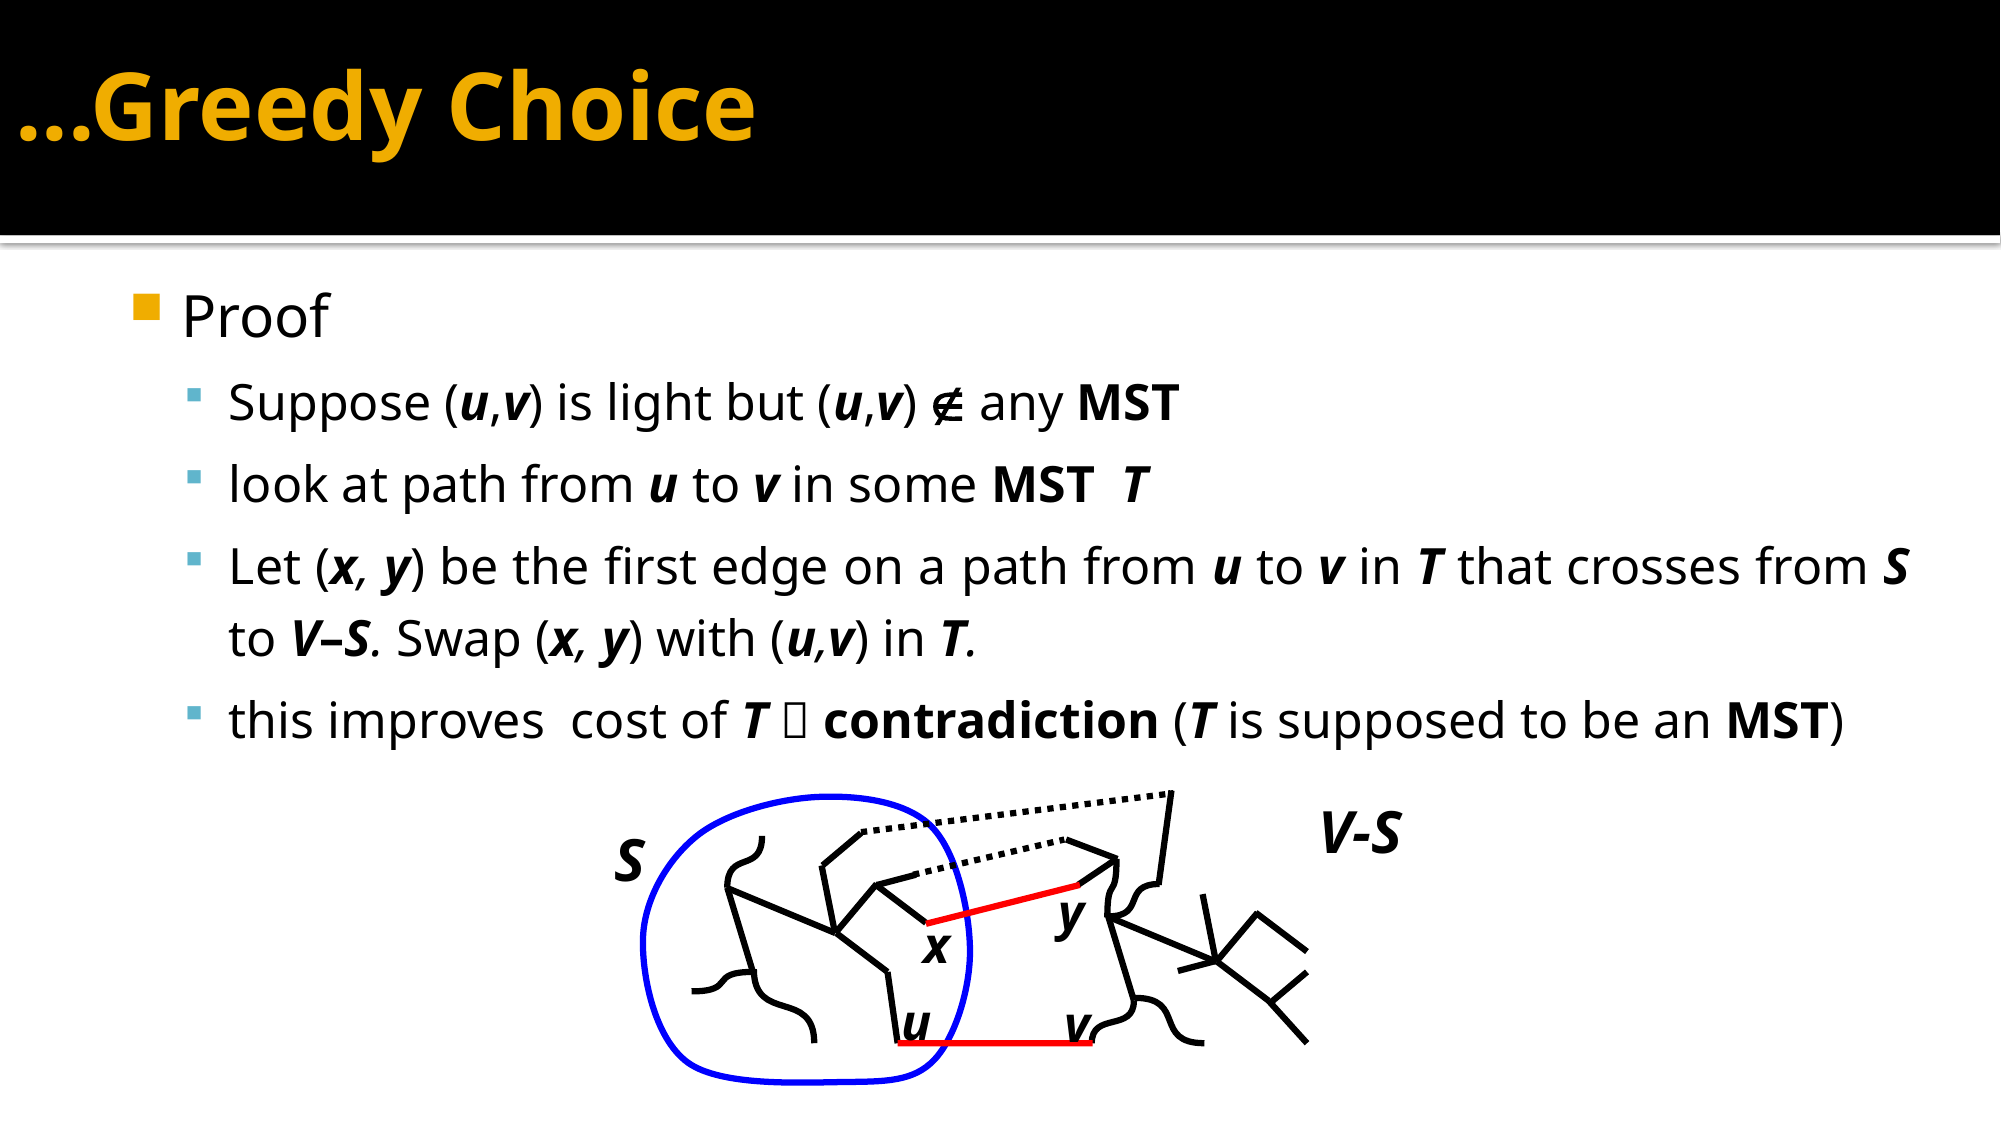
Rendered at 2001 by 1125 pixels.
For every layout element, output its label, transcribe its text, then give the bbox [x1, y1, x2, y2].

title ...Greedy Choice [0, 0, 1800, 206]
list Proof Suppose (u,v) is light but (u,v) Ï any MST look at path from u to v in some MST T Let (x, y) be the first edge on a path from u to v in T that crosses from S to V–S. Swap (x, y) with (u,v) in T. this improves cost of T  contradiction (T is supposed to be an MST) [99, 249, 1925, 775]
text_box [599, 787, 1419, 1087]
